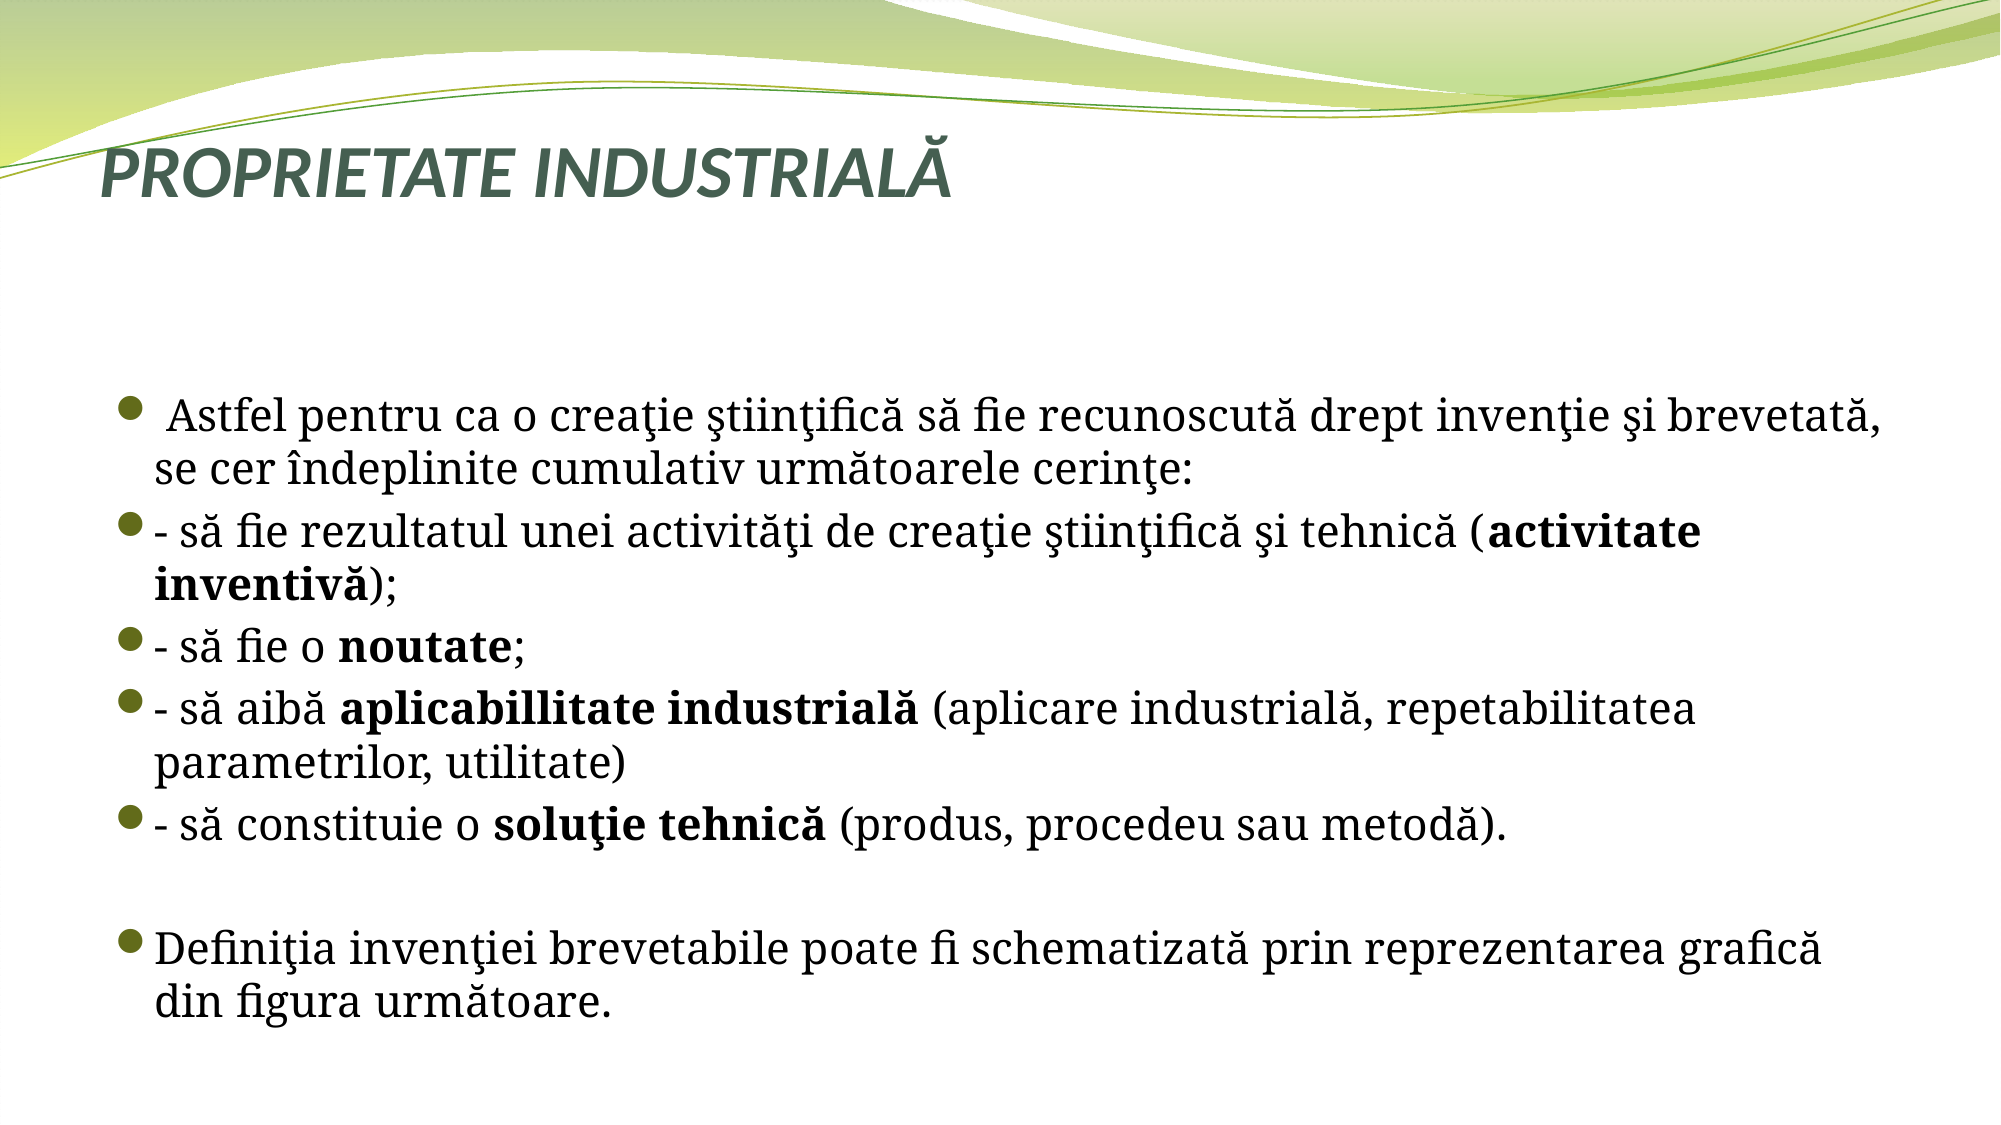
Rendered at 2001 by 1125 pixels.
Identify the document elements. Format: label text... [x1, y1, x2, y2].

list Astfel pentru ca o creaţie ştiinţifică să fie recunoscută drept invenţie şi brevetată, se cer îndeplinite cumulativ următoarele cerinţe: - să fie rezultatul unei activităţi de creaţie ştiinţifică şi tehnică (activitate inventivă); - să fie o noutate; - să aibă aplicabillitate industrială (aplicare industrială, repetabilitatea parametrilor, utilitate) - să constituie o soluţie tehnică (produs, procedeu sau metodă). Definiţia invenţiei brevetabile poate fi schematizată prin reprezentarea grafică din figura următoare. [99, 317, 1900, 1038]
title PROPRIETATE INDUSTRIALĂ [99, 115, 1900, 303]
